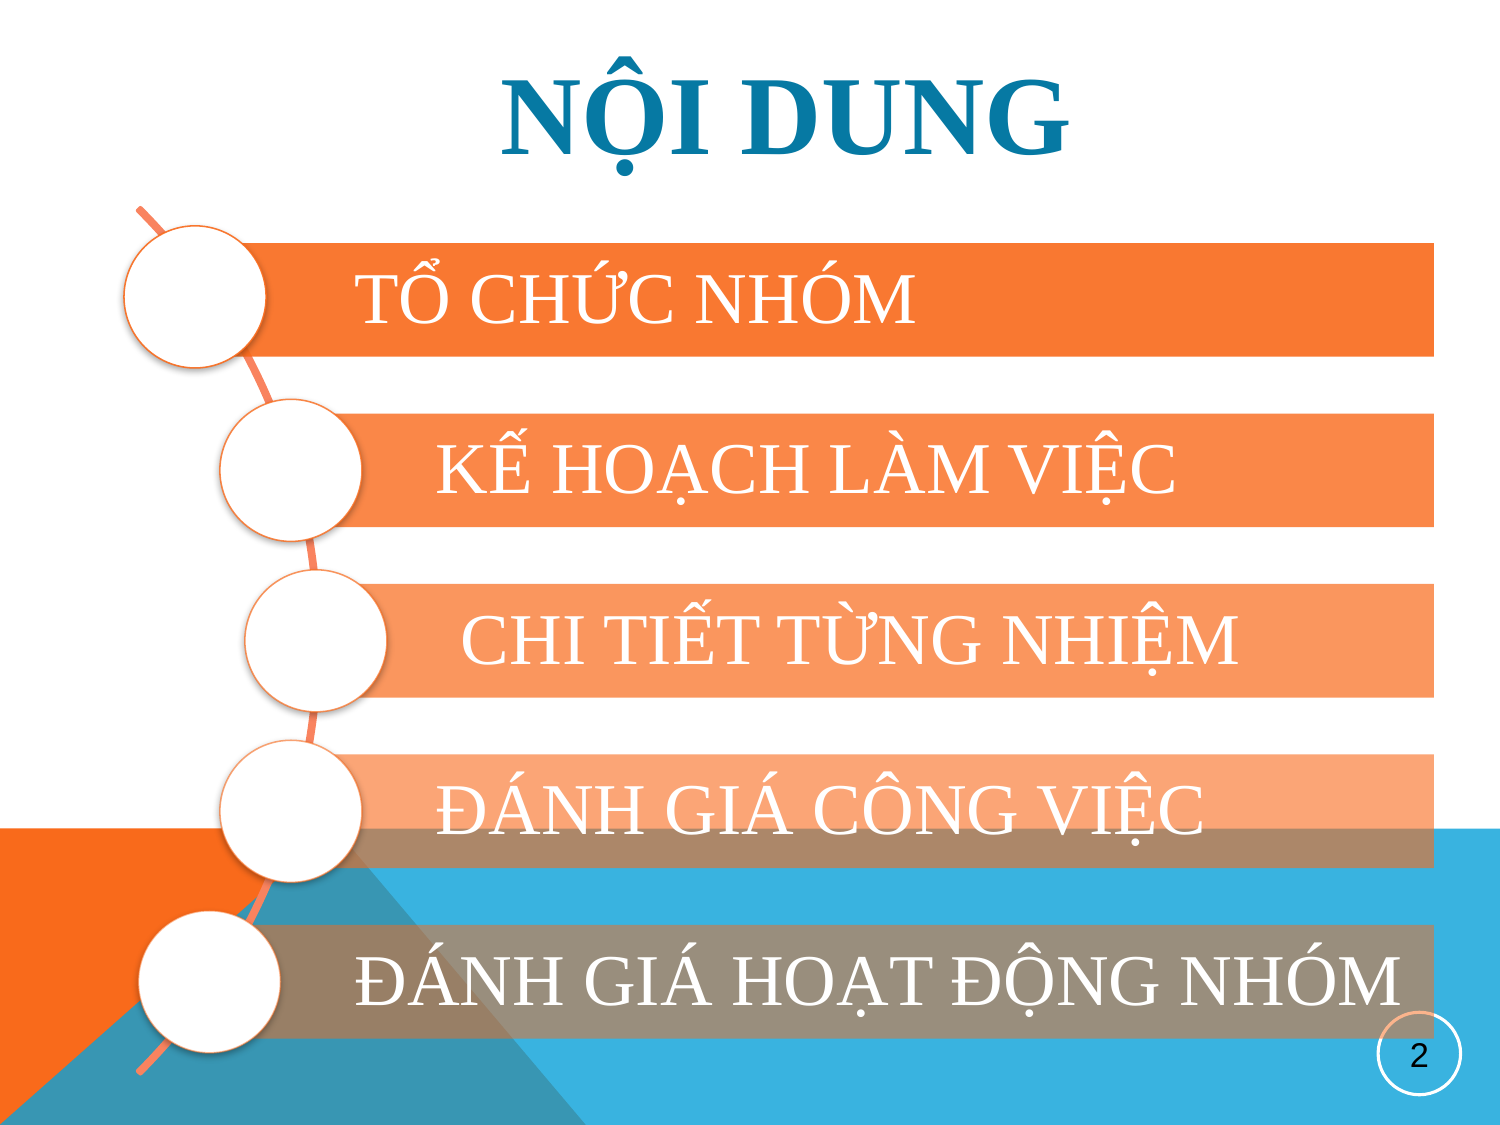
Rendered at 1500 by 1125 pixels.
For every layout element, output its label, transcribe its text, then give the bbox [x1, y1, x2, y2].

text_box NỘI DUNG [485, 34, 1116, 184]
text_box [123, 185, 1448, 1096]
slide_number 2 [1452, 1025, 1463, 1082]
